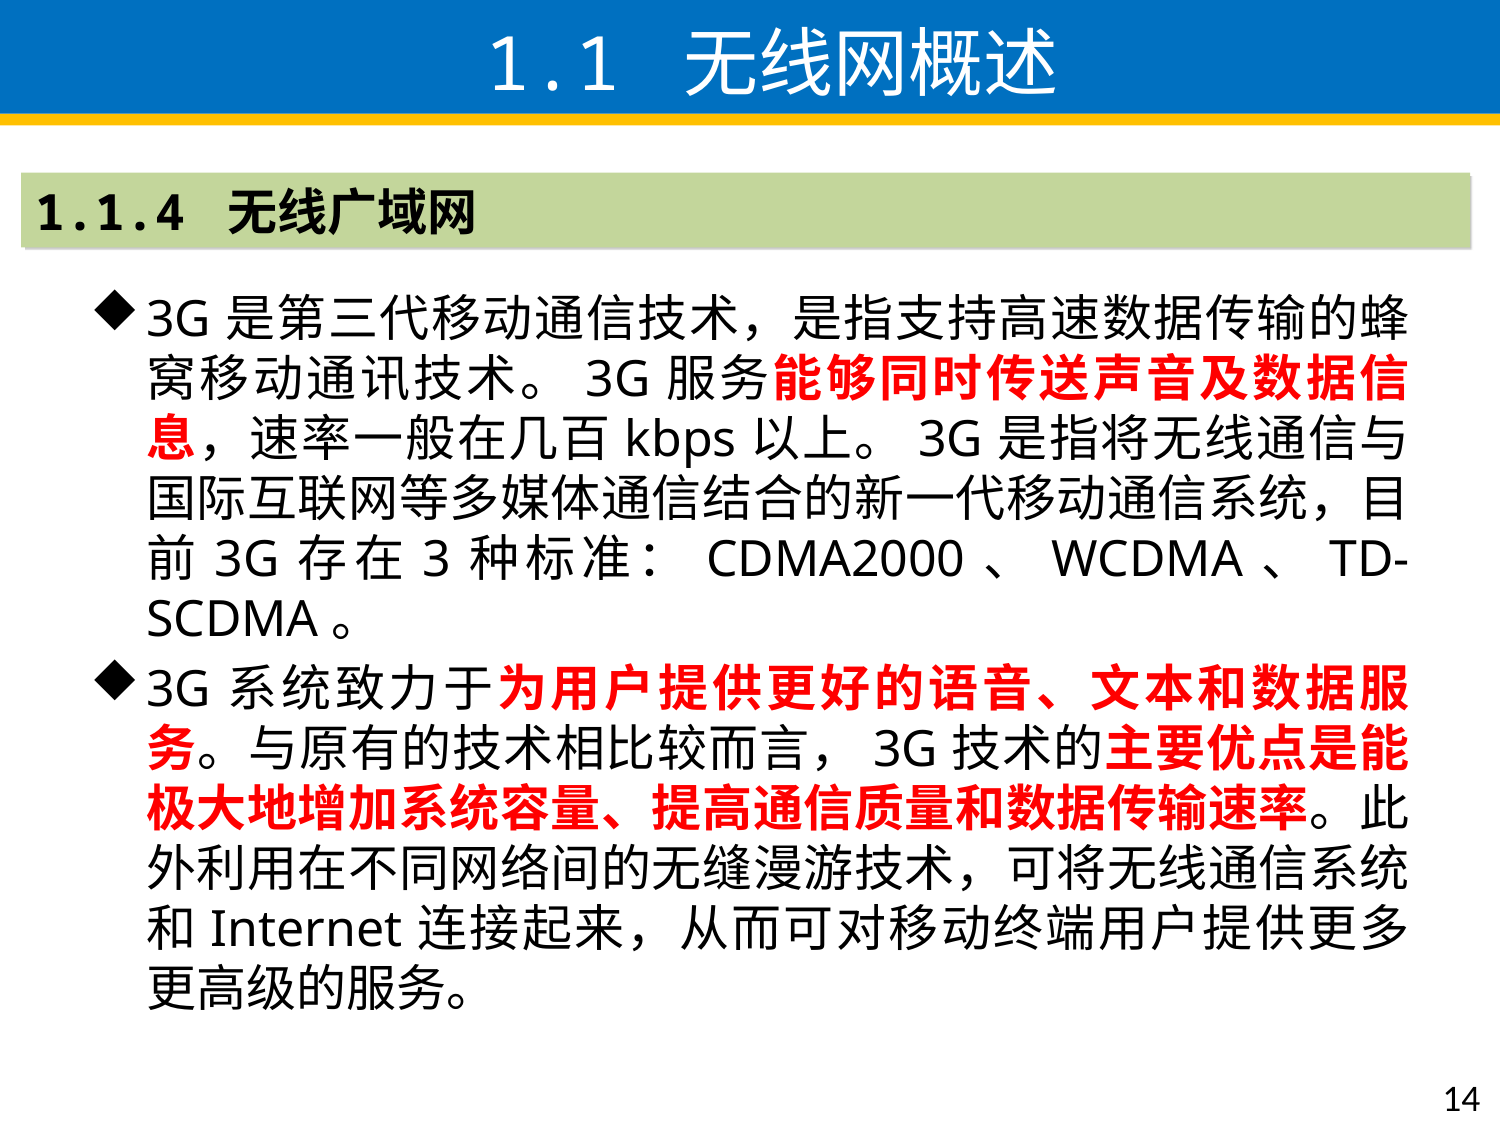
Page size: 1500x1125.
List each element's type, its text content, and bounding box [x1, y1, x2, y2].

title 1.1 无线网概述 [0, 0, 1500, 114]
list 3G是第三代移动通信技术，是指支持高速数据传输的蜂窝移动通讯技术。3G服务能够同时传送声音及数据信息，速率一般在几百kbps以上。3G是指将无线通信与国际互联网等多媒体通信结合的新一代移动通信系统，目前3G存在3种标准：CDMA2000、WCDMA、TD-SCDMA。 3G系统致力于为用户提供更好的语音、文本和数据服务。与原有的技术相比较而言，3G技术的主要优点是能极大地增加系统容量、提高通信质量和数据传输速率。此外利用在不同网络间的无缝漫游技术，可将无线通信系统和Internet连接起来，从而可对移动终端用户提供更多更高级的服务。 [75, 278, 1425, 1022]
text_box 14 [1427, 1066, 1499, 1125]
text_box 1.1.4 无线广域网 [21, 172, 1471, 248]
